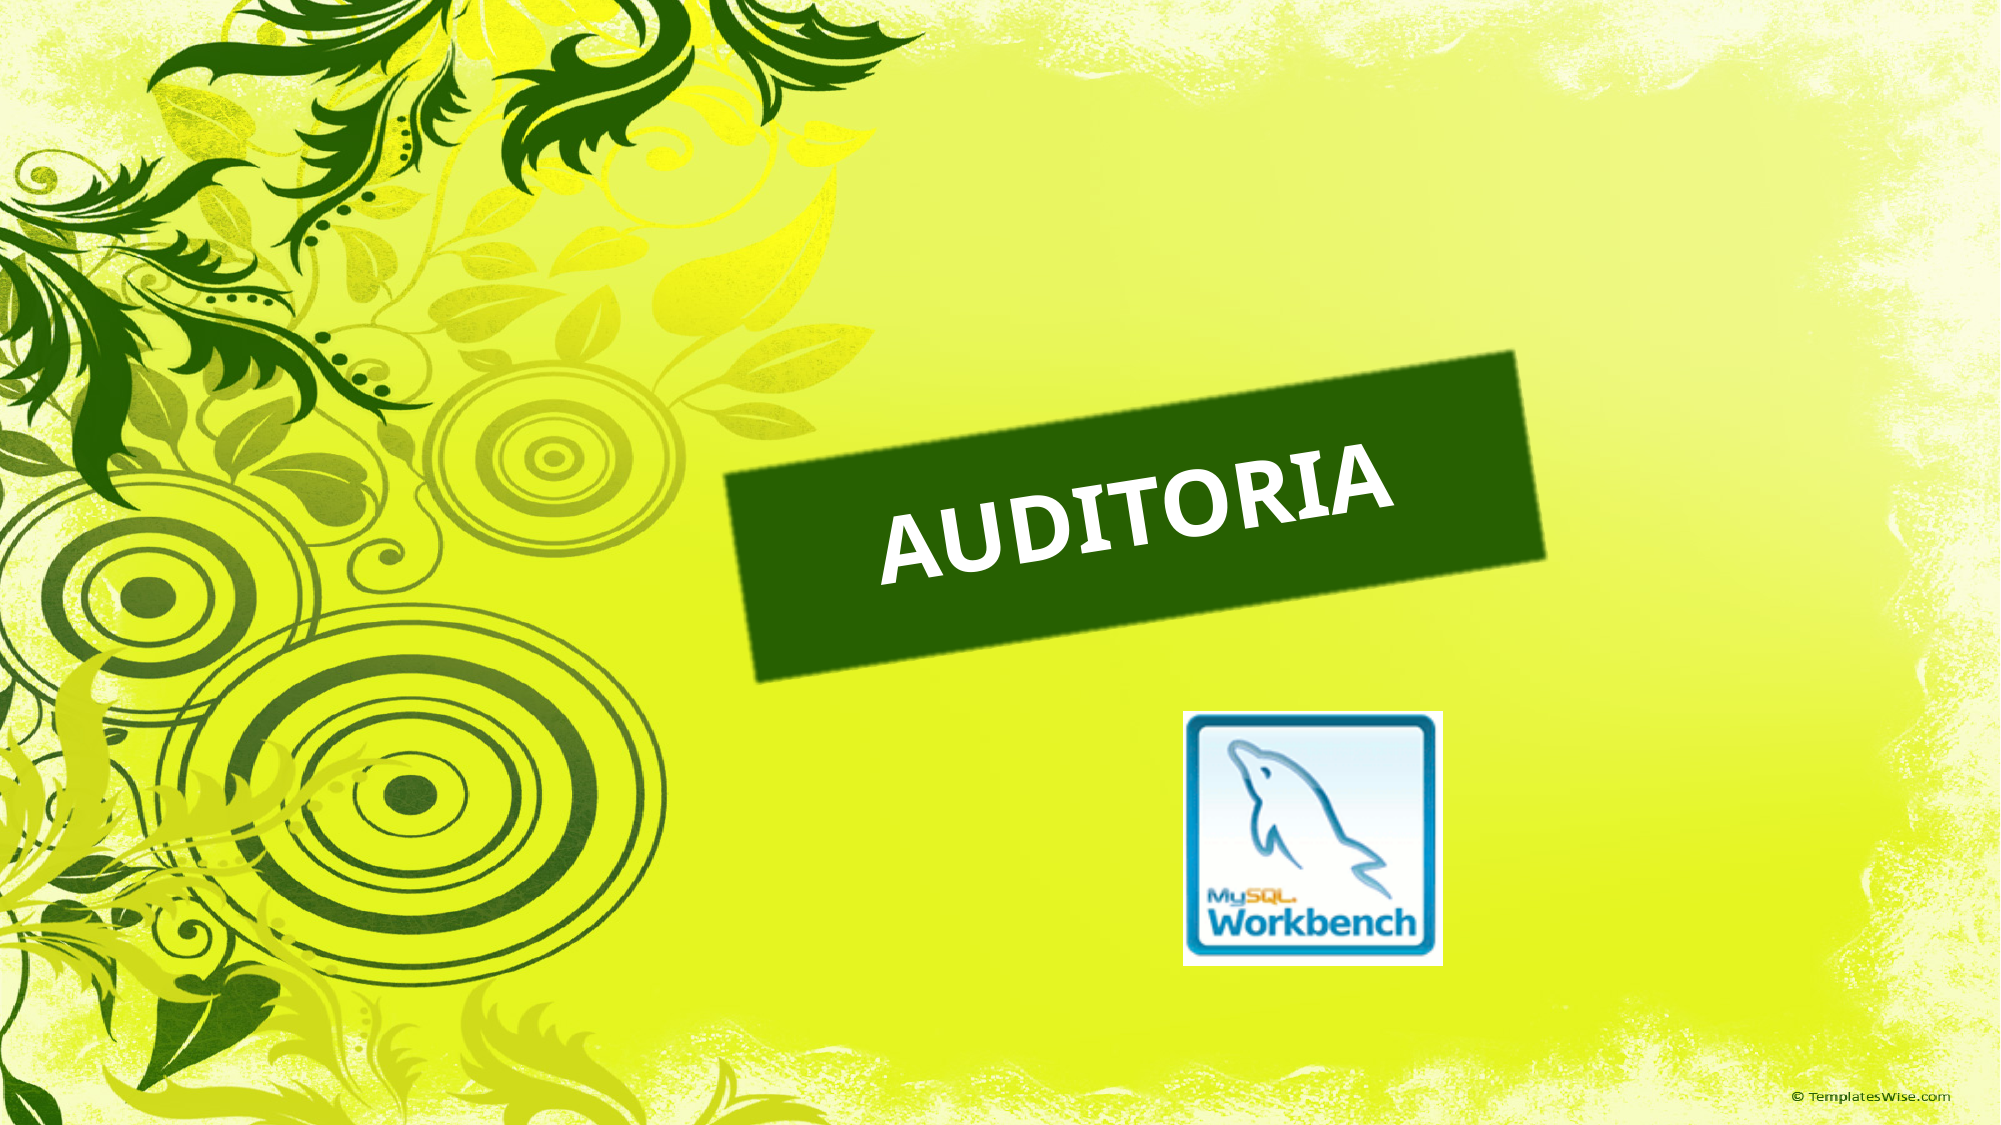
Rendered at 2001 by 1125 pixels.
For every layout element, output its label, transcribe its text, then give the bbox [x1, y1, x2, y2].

text_box AUDITORIA [726, 354, 1543, 680]
picture [0, 0, 2001, 1125]
